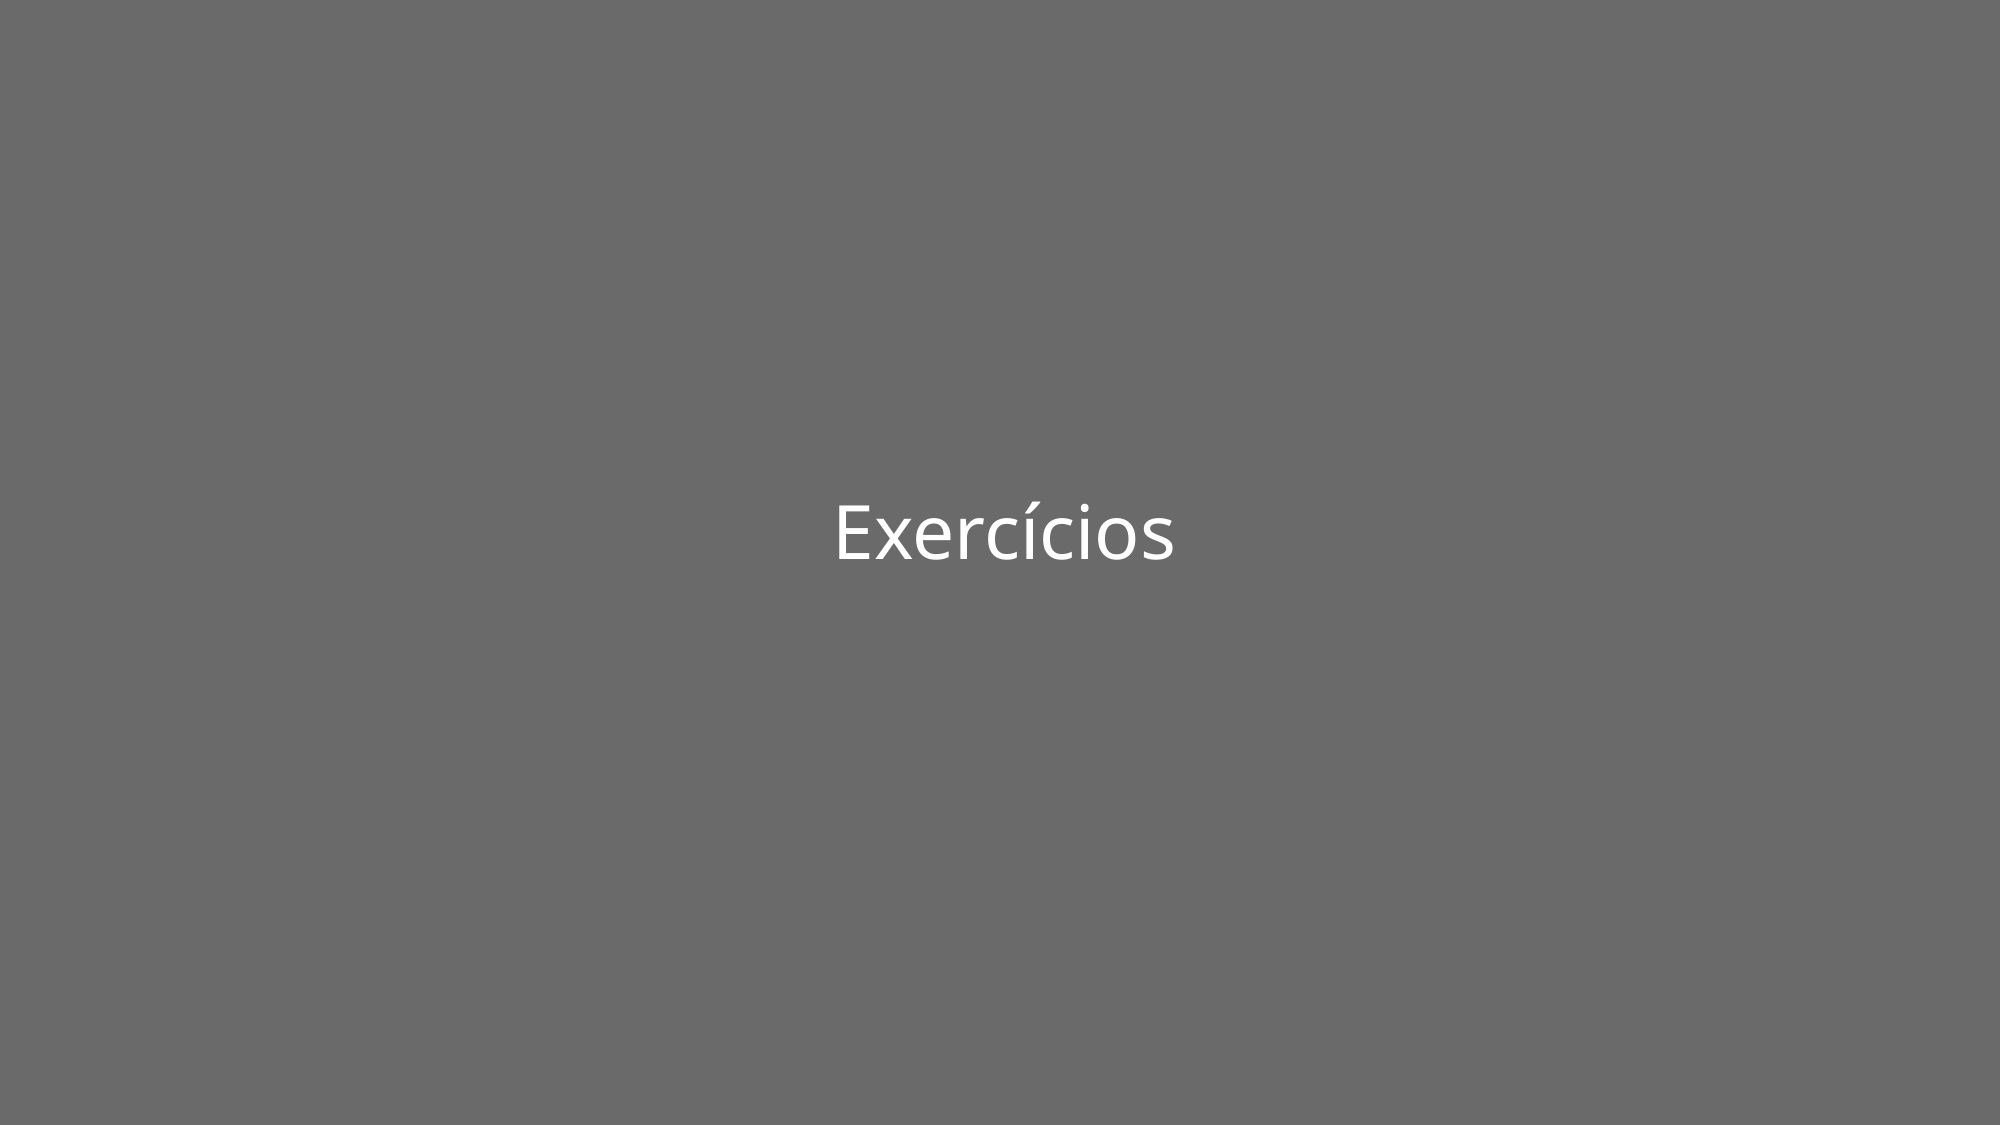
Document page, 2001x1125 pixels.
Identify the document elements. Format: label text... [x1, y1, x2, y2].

title Exercícios [142, 426, 1868, 645]
